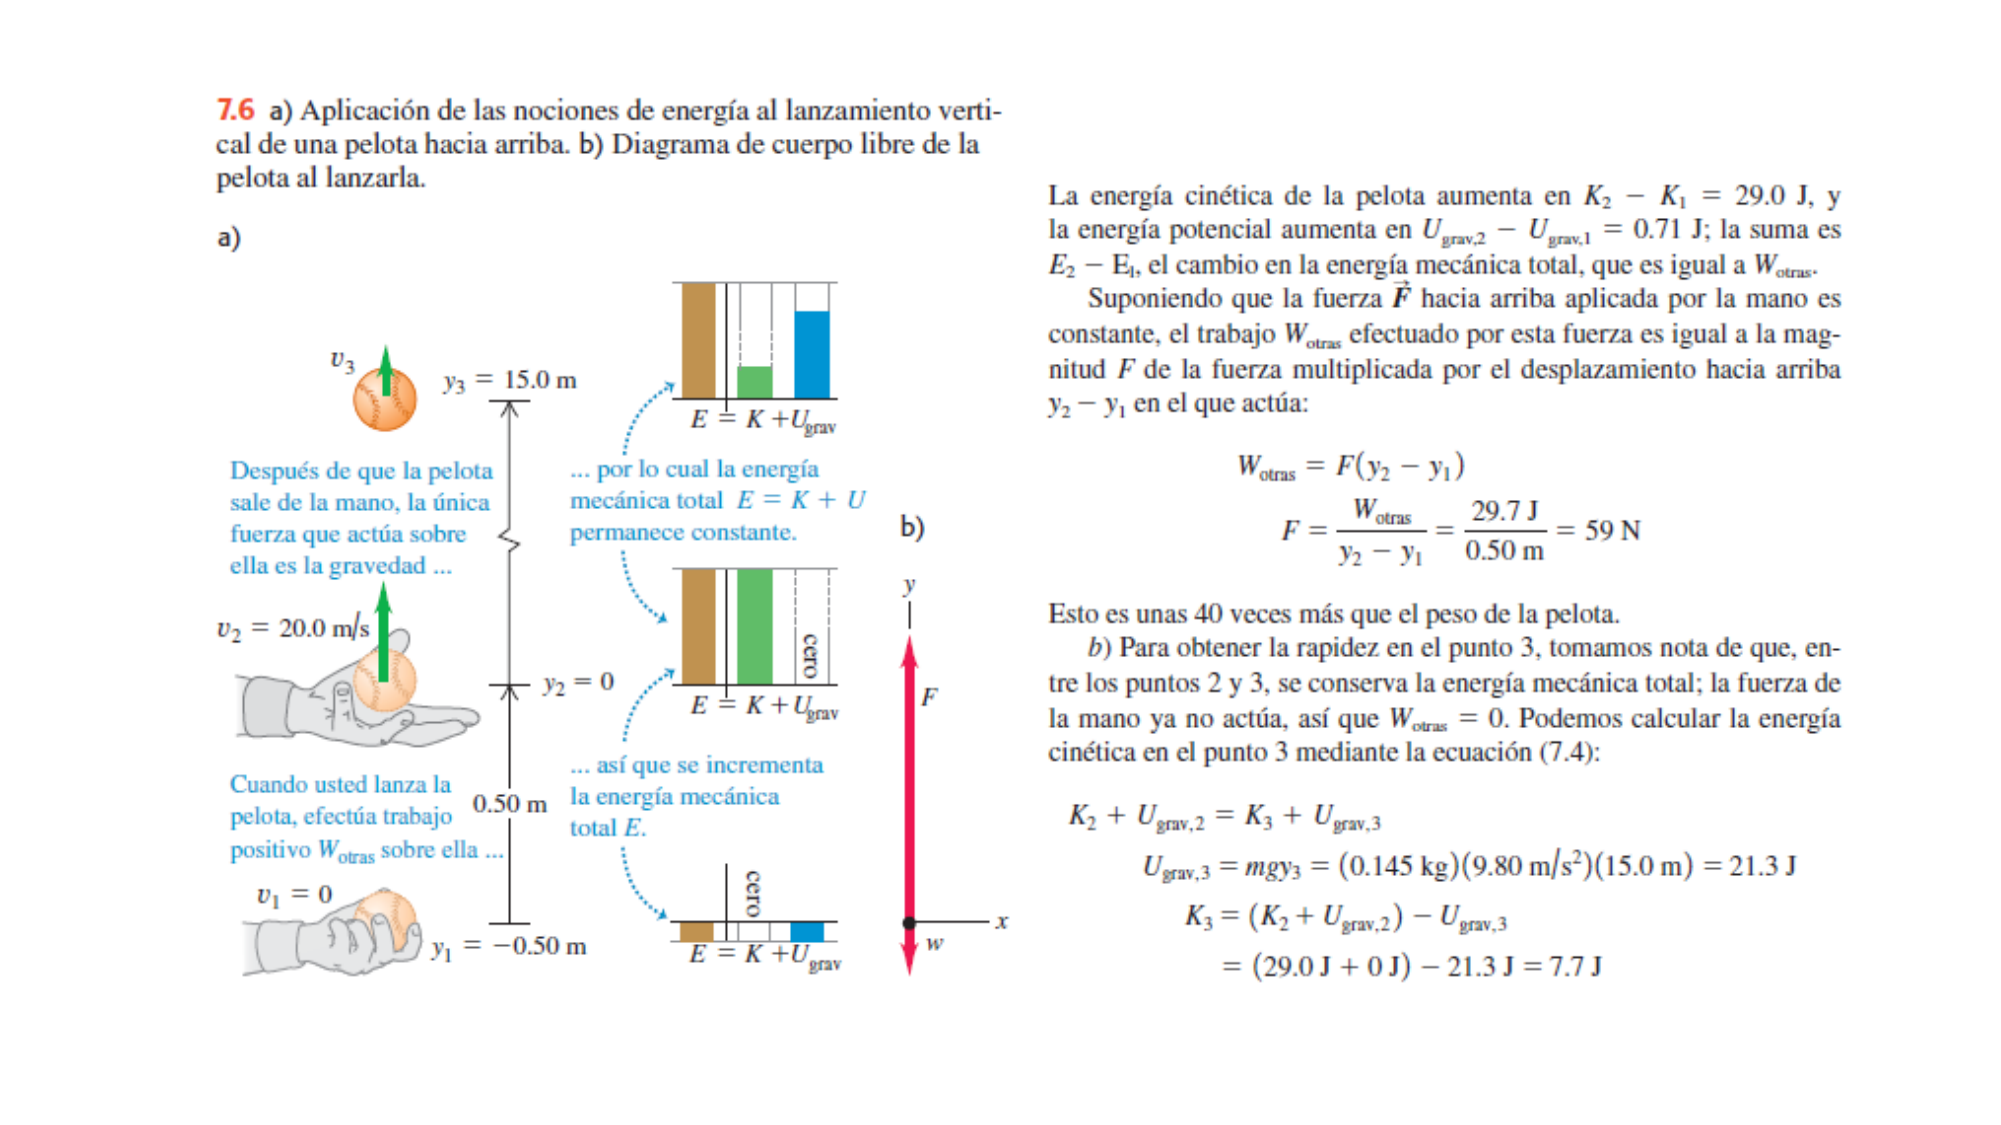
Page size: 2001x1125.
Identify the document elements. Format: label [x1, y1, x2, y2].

picture [178, 73, 1873, 1016]
